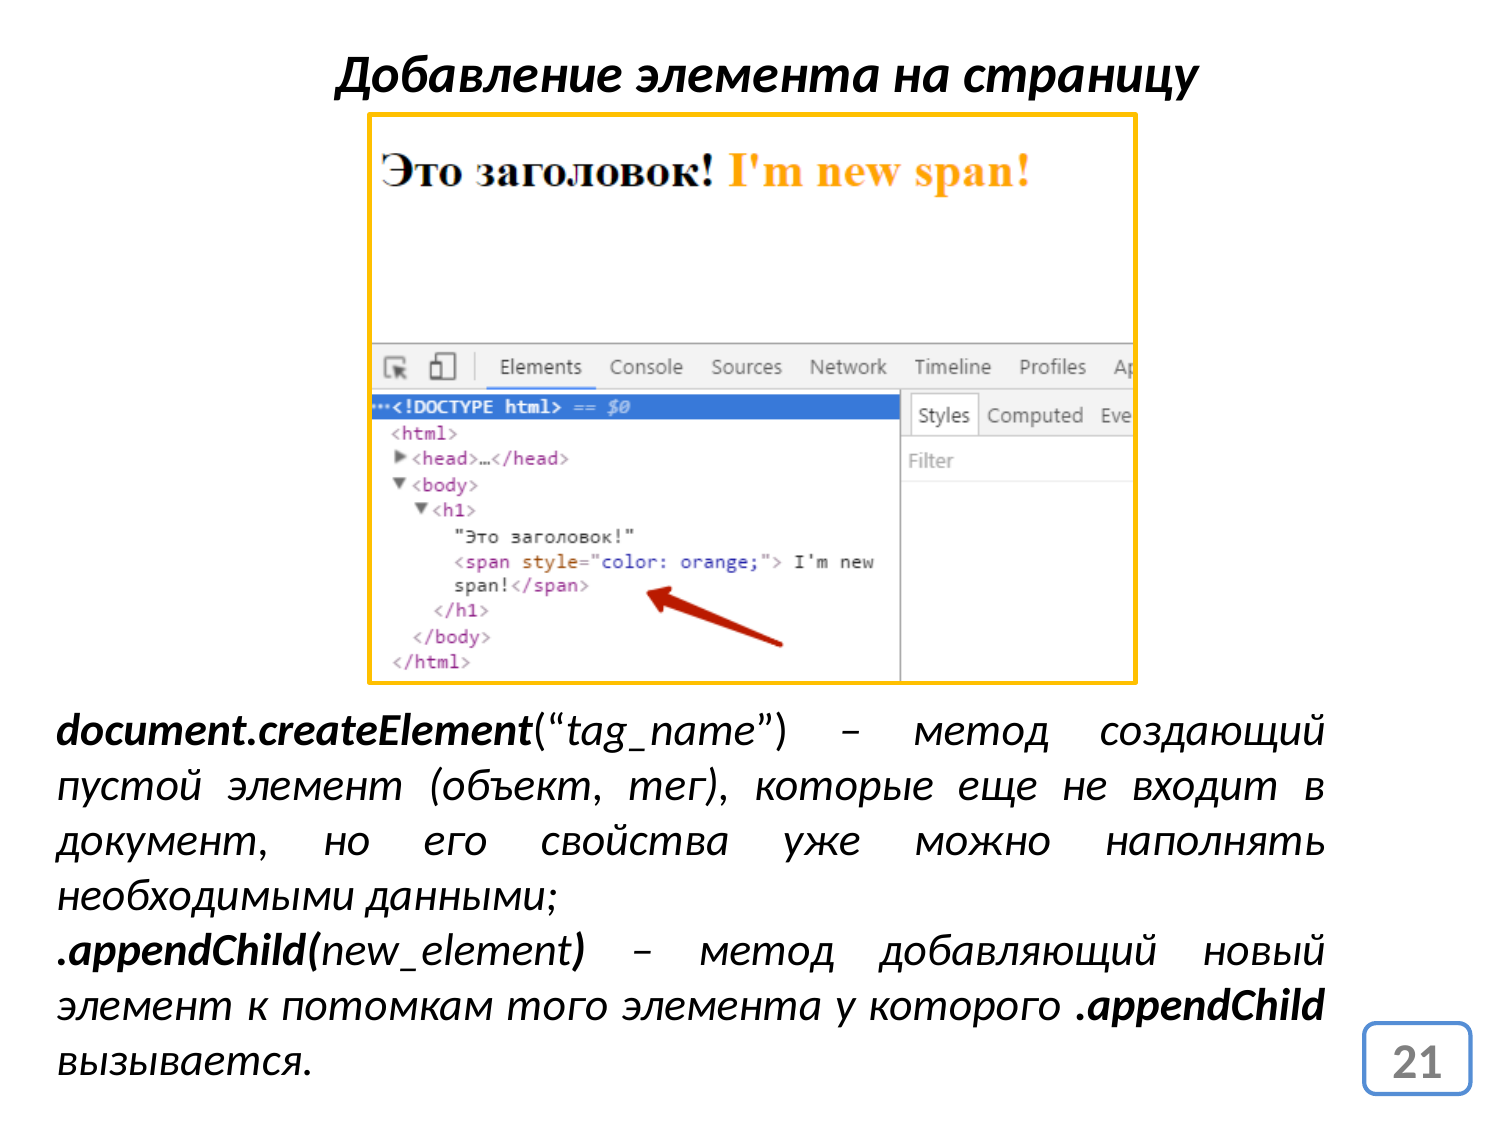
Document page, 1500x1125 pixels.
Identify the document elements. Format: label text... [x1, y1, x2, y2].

text_box 21 [1362, 1021, 1473, 1097]
text_box .appendChild(new_element) – метод добавляющий новый элемент к потомкам того элемента у которого .appendChild вызывается. [41, 912, 1341, 1092]
text_box document.createElement(“tag_name”) – метод создающий пустой элемент (объект, тег), которые еще не входит в документ, но его свойства уже можно наполнять необходимыми данными; [41, 692, 1341, 912]
picture [371, 116, 1134, 681]
text_box Добавление элемента на страницу [320, 30, 1215, 111]
